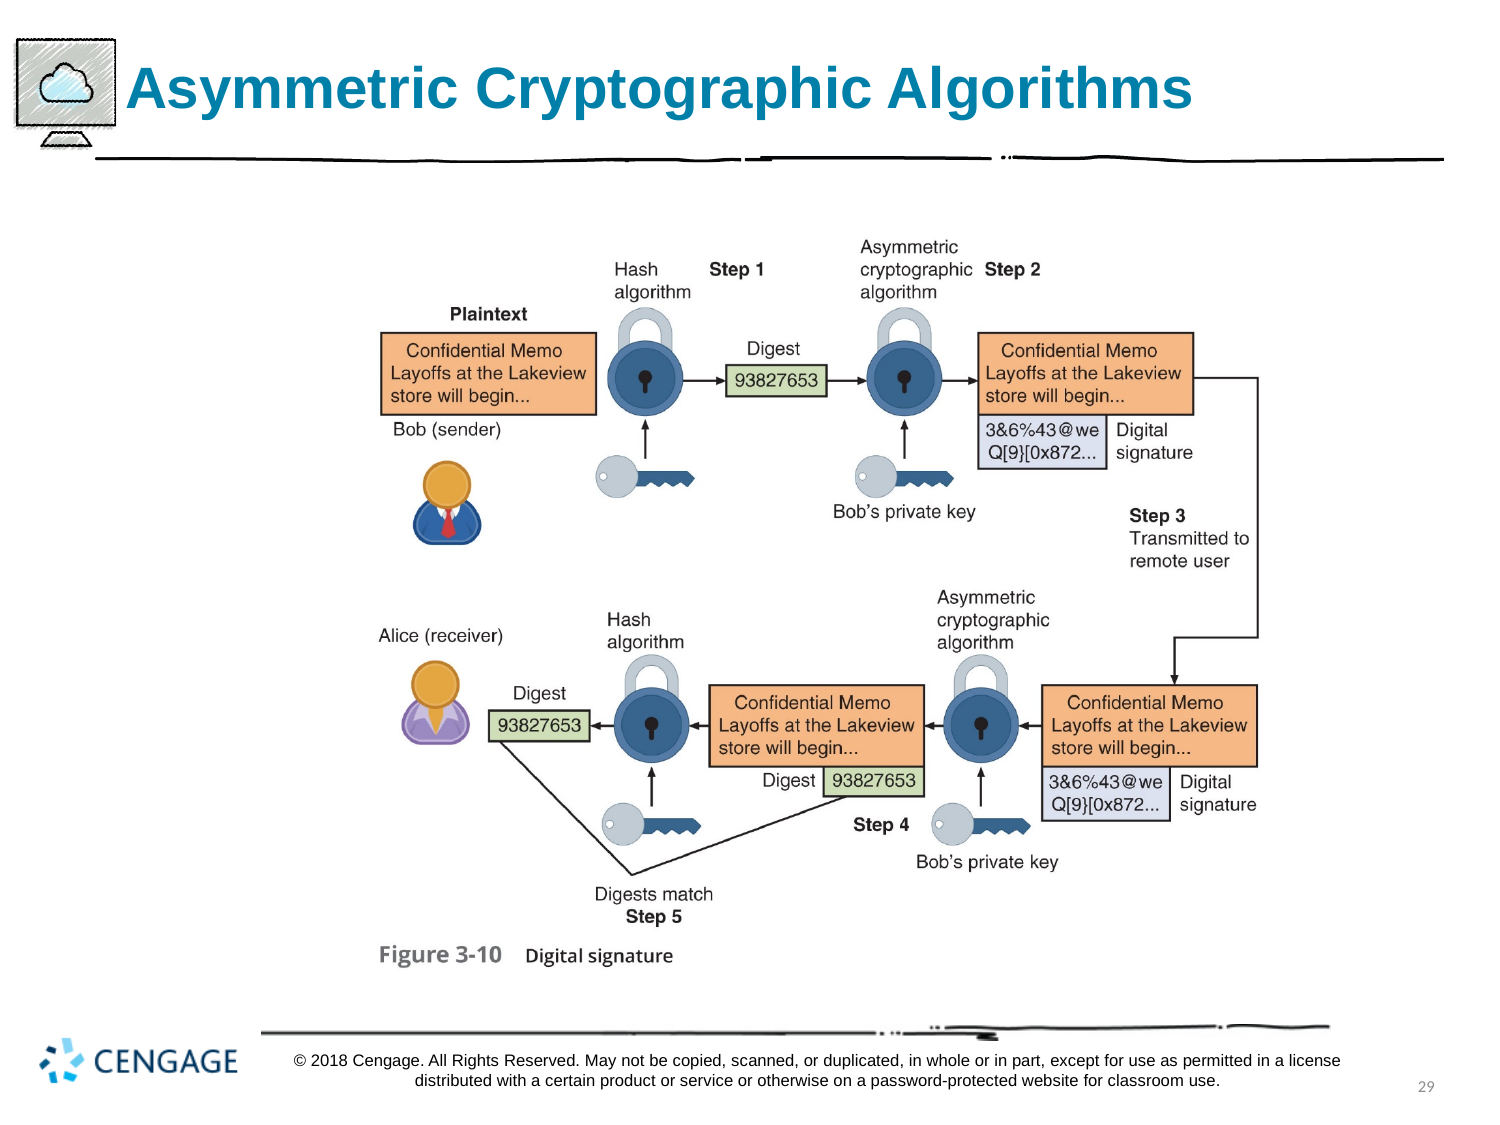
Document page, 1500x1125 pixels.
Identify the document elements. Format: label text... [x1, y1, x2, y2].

title Asymmetric Cryptographic Algorithms [125, 60, 1442, 121]
picture [375, 237, 1261, 970]
picture [13, 36, 117, 151]
picture [95, 155, 1444, 163]
picture [19, 1024, 250, 1096]
picture [261, 1024, 1331, 1041]
footer © 2018 Cengage. All Rights Reserved. May not be copied, scanned, or duplicated, in whole or in part, except for use as permitted in a license distributed with a certain product or service or otherwise on a password-protected website for classroom use. [262, 1050, 1375, 1091]
